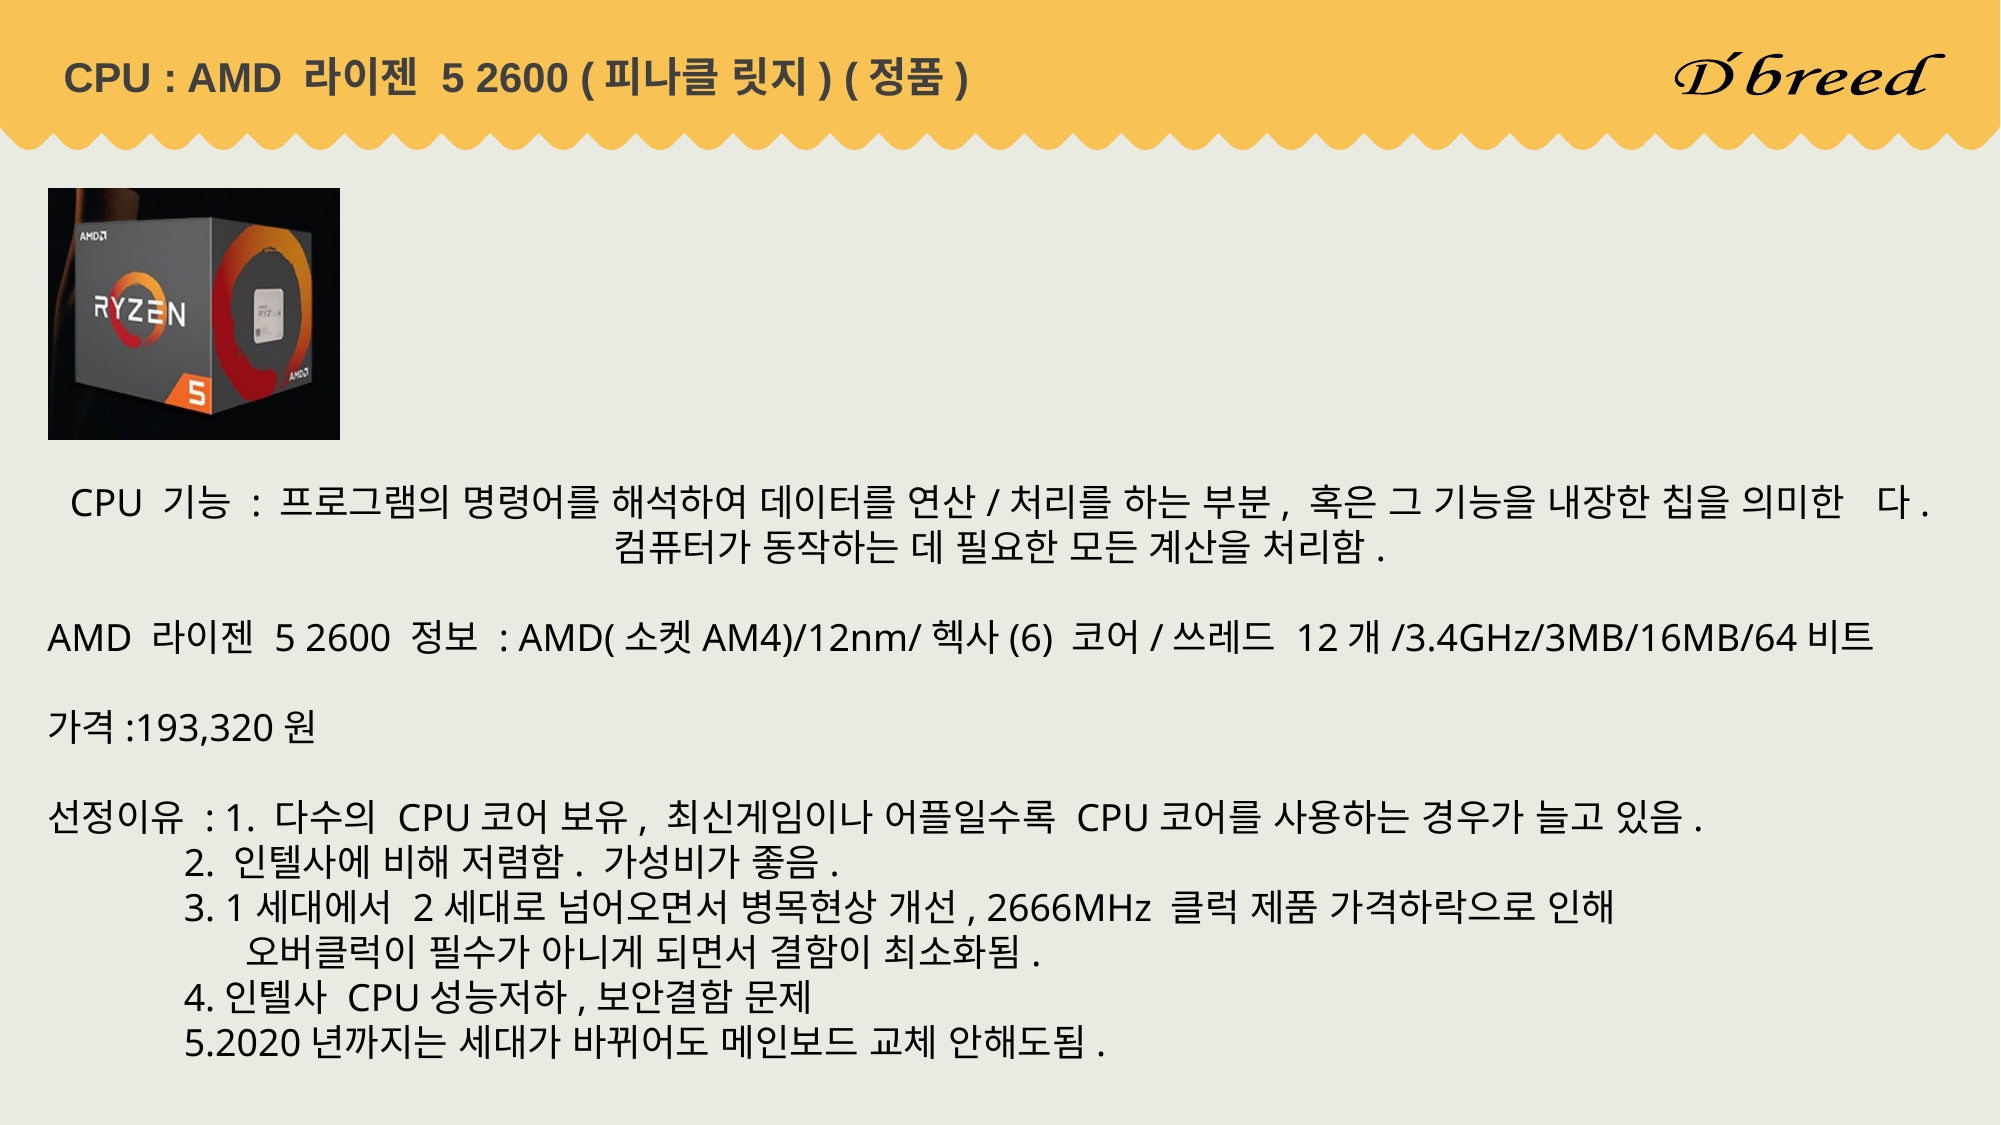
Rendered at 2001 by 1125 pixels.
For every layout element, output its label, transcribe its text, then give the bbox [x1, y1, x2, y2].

picture [48, 188, 340, 440]
text_box CPU 기능 : 프로그램의 명령어를 해석하여 데이터를 연산/처리를 하는 부분, 혹은 그 기능을 내장한 칩을 의미한 다. 컴퓨터가 동작하는 데 필요한 모든 계산을 처리함. AMD 라이젠 5 2600 정보 : AMD(소켓AM4)/12nm/헥사(6) 코어/쓰레드 12개/3.4GHz/3MB/16MB/64비트 가격:193,320원 선정이유 : 1. 다수의 CPU코어 보유, 최신게임이나 어플일수록 CPU코어를 사용하는 경우가 늘고 있음. 2. 인텔사에 비해 저렴함. 가성비가 좋음. 3. 1세대에서 2세대로 넘어오면서 병목현상 개선, 2666MHz 클럭 제품 가격하락으로 인해 오버클럭이 필수가 아니게 되면서 결함이 최소화됨. 4.인텔사 CPU성능저하,보안결함 문제 5.2020년까지는 세대가 바뀌어도 메인보드 교체 안해도됨. [32, 238, 1968, 1125]
title CPU : AMD 라이젠 5 2600 (피나클 릿지) (정품) [48, 49, 1656, 111]
